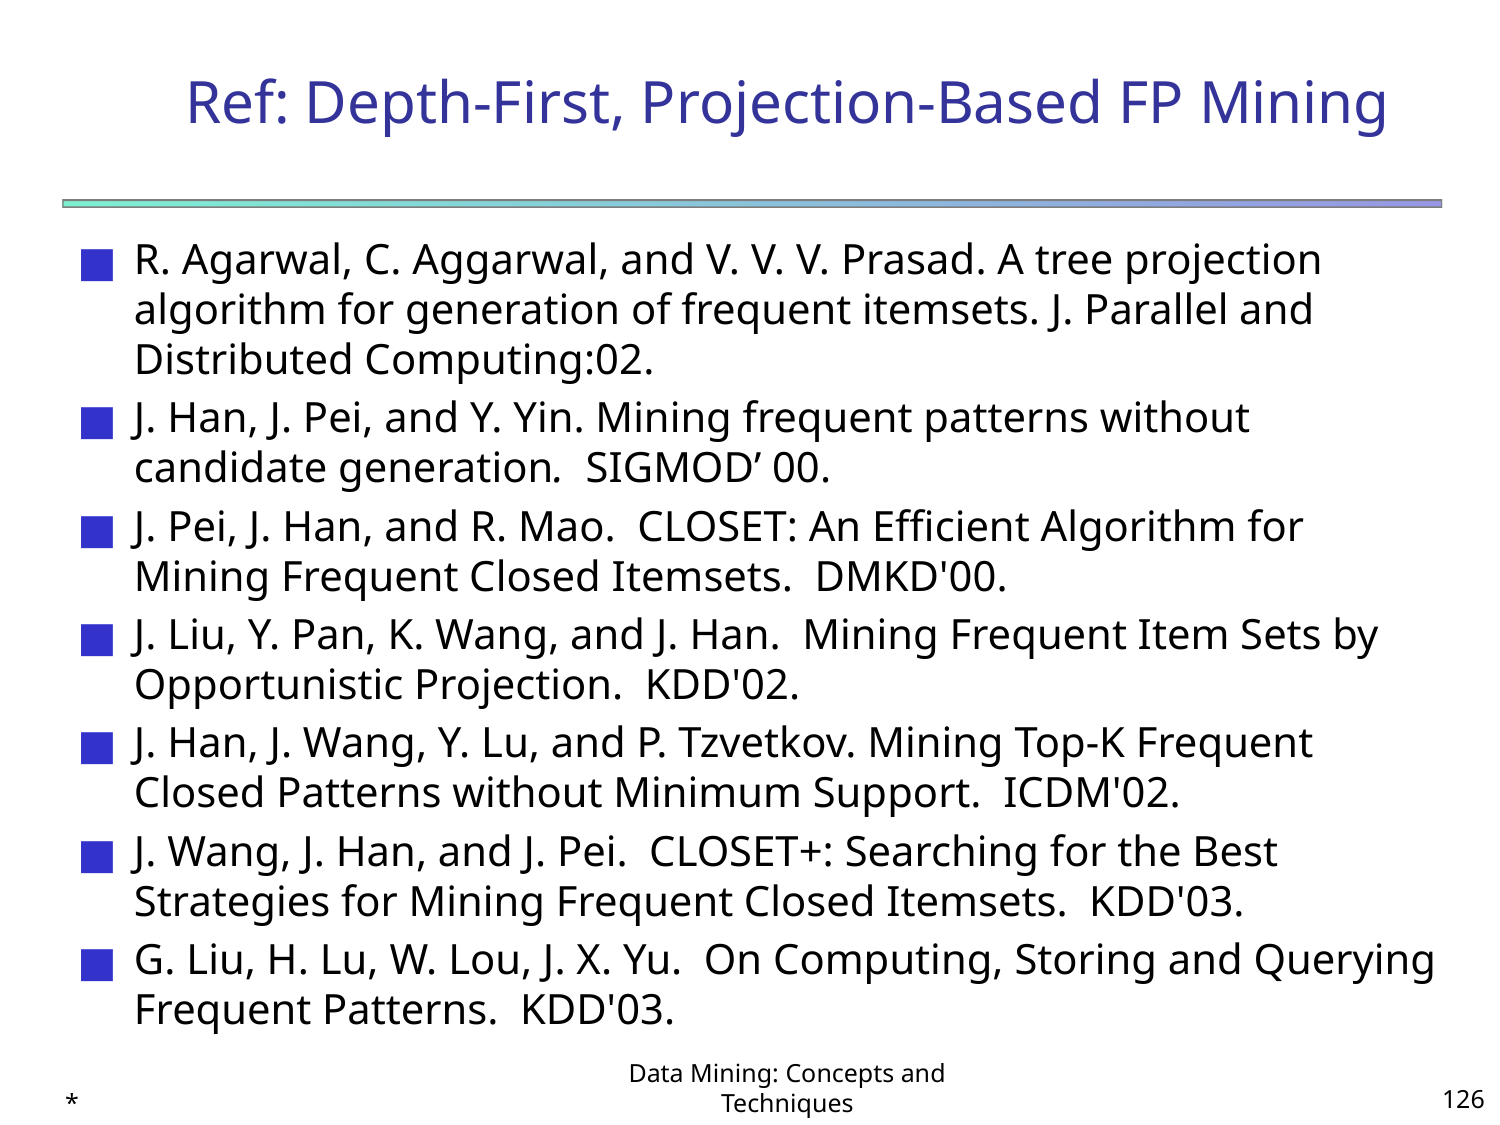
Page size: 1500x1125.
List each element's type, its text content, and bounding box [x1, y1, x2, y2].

list R. Agarwal, C. Aggarwal, and V. V. V. Prasad. A tree projection algorithm for generation of frequent itemsets. J. Parallel and Distributed Computing:02. J. Han, J. Pei, and Y. Yin. Mining frequent patterns without candidate generation. SIGMOD’ 00. J. Pei, J. Han, and R. Mao. CLOSET: An Efficient Algorithm for Mining Frequent Closed Itemsets. DMKD'00. J. Liu, Y. Pan, K. Wang, and J. Han. Mining Frequent Item Sets by Opportunistic Projection. KDD'02. J. Han, J. Wang, Y. Lu, and P. Tzvetkov. Mining Top-K Frequent Closed Patterns without Minimum Support. ICDM'02. J. Wang, J. Han, and J. Pei. CLOSET+: Searching for the Best Strategies for Mining Frequent Closed Itemsets. KDD'03. G. Liu, H. Lu, W. Lou, J. X. Yu. On Computing, Storing and Querying Frequent Patterns. KDD'03. [62, 224, 1463, 1088]
text_box Data Mining: Concepts and Techniques [549, 1088, 1025, 1125]
title Ref: Depth-First, Projection-Based FP Mining [162, 37, 1413, 163]
text_box ‹#› [1187, 1062, 1500, 1125]
text_box * [49, 1062, 363, 1125]
